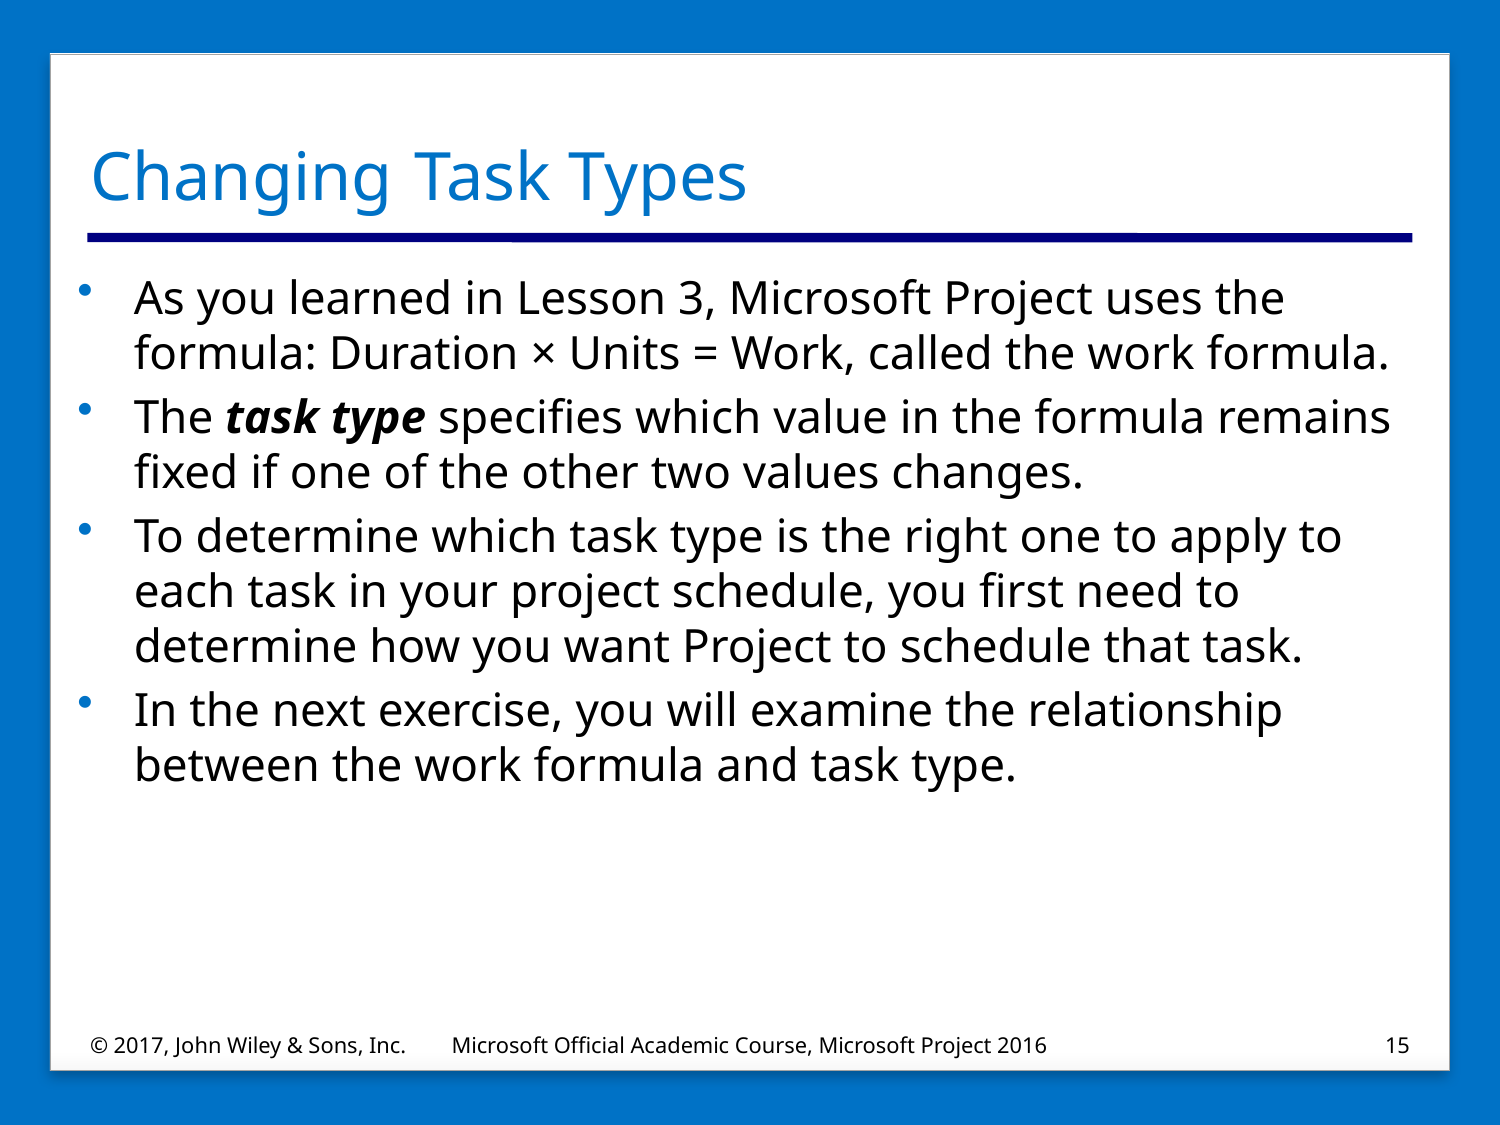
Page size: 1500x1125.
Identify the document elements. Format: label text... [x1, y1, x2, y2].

footer Microsoft Official Academic Course, Microsoft Project 2016 [431, 1024, 1069, 1103]
slide_number © 2017, John Wiley & Sons, Inc. [74, 1024, 426, 1103]
slide_number 15 [1074, 1024, 1426, 1103]
list As you learned in Lesson 3, Microsoft Project uses the formula: Duration × Units = Work, called the work formula. The task type specifies which value in the formula remains fixed if one of the other two values changes. To determine which task type is the right one to apply to each task in your project schedule, you first need to determine how you want Project to schedule that task. In the next exercise, you will examine the relationship between the work formula and task type. [62, 260, 1413, 1000]
title Changing Task Types [74, 74, 1426, 226]
